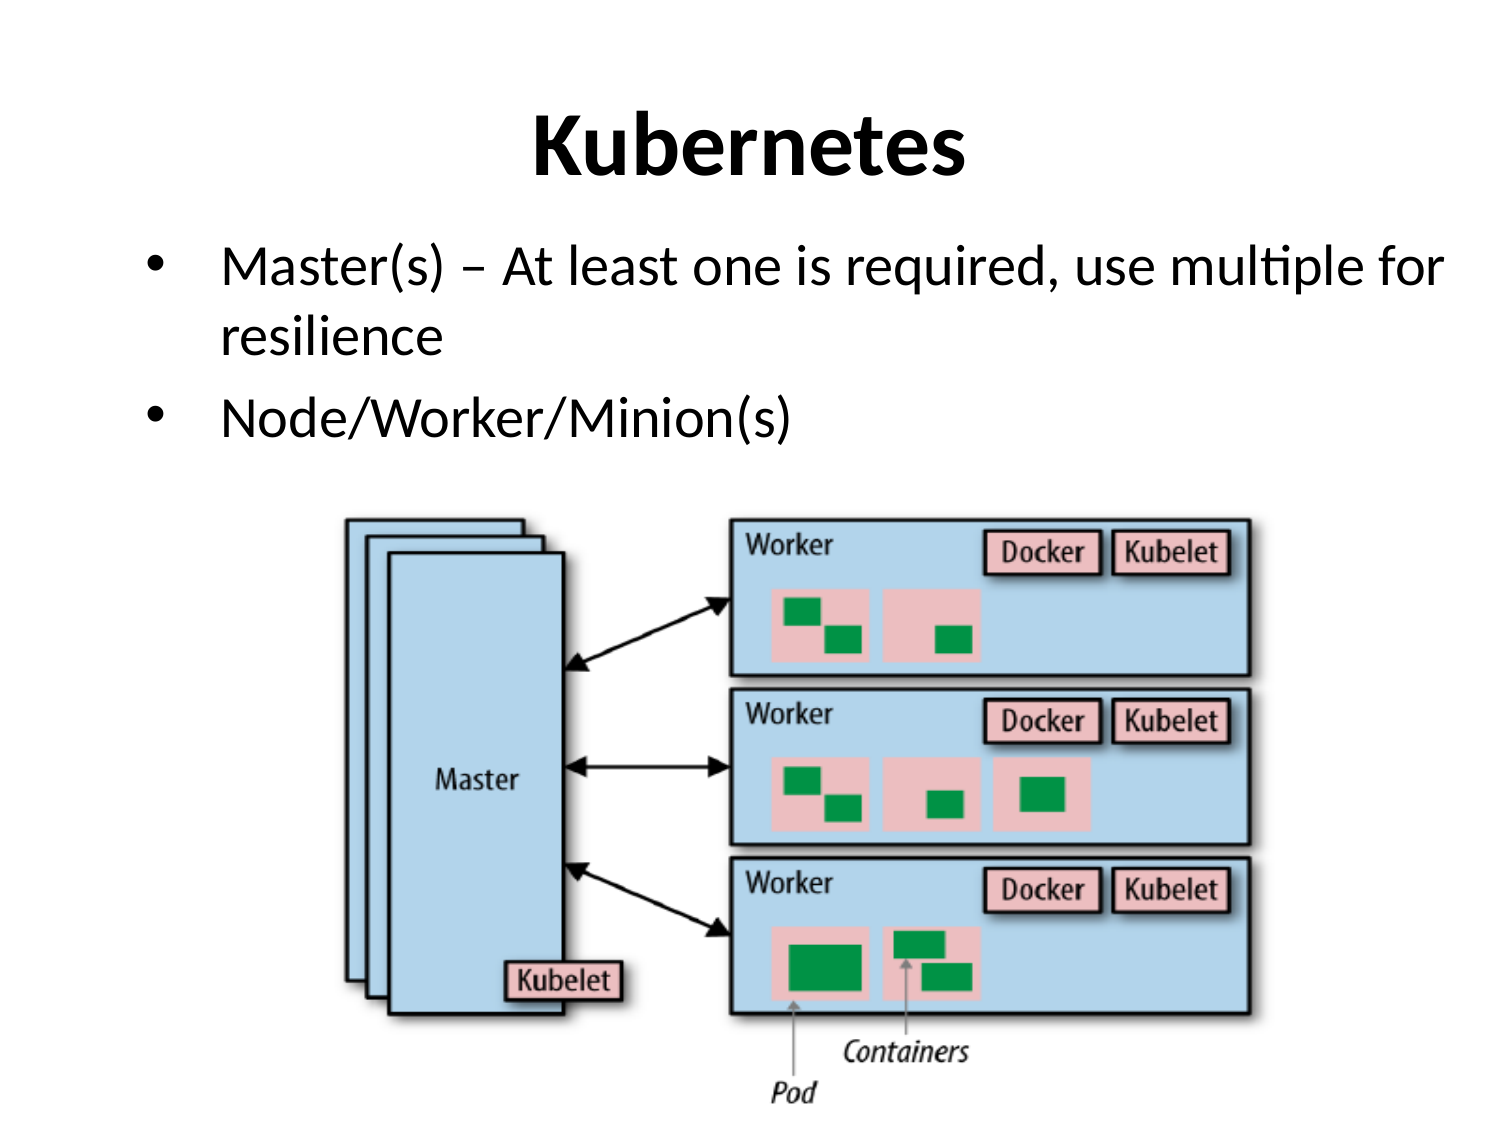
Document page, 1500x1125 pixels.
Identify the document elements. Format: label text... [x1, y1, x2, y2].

picture [182, 498, 1425, 1125]
list Master(s) – At least one is required, use multiple for resilience Node/Worker/Minion(s) [64, 219, 1473, 615]
title Kubernetes [75, 45, 1425, 219]
